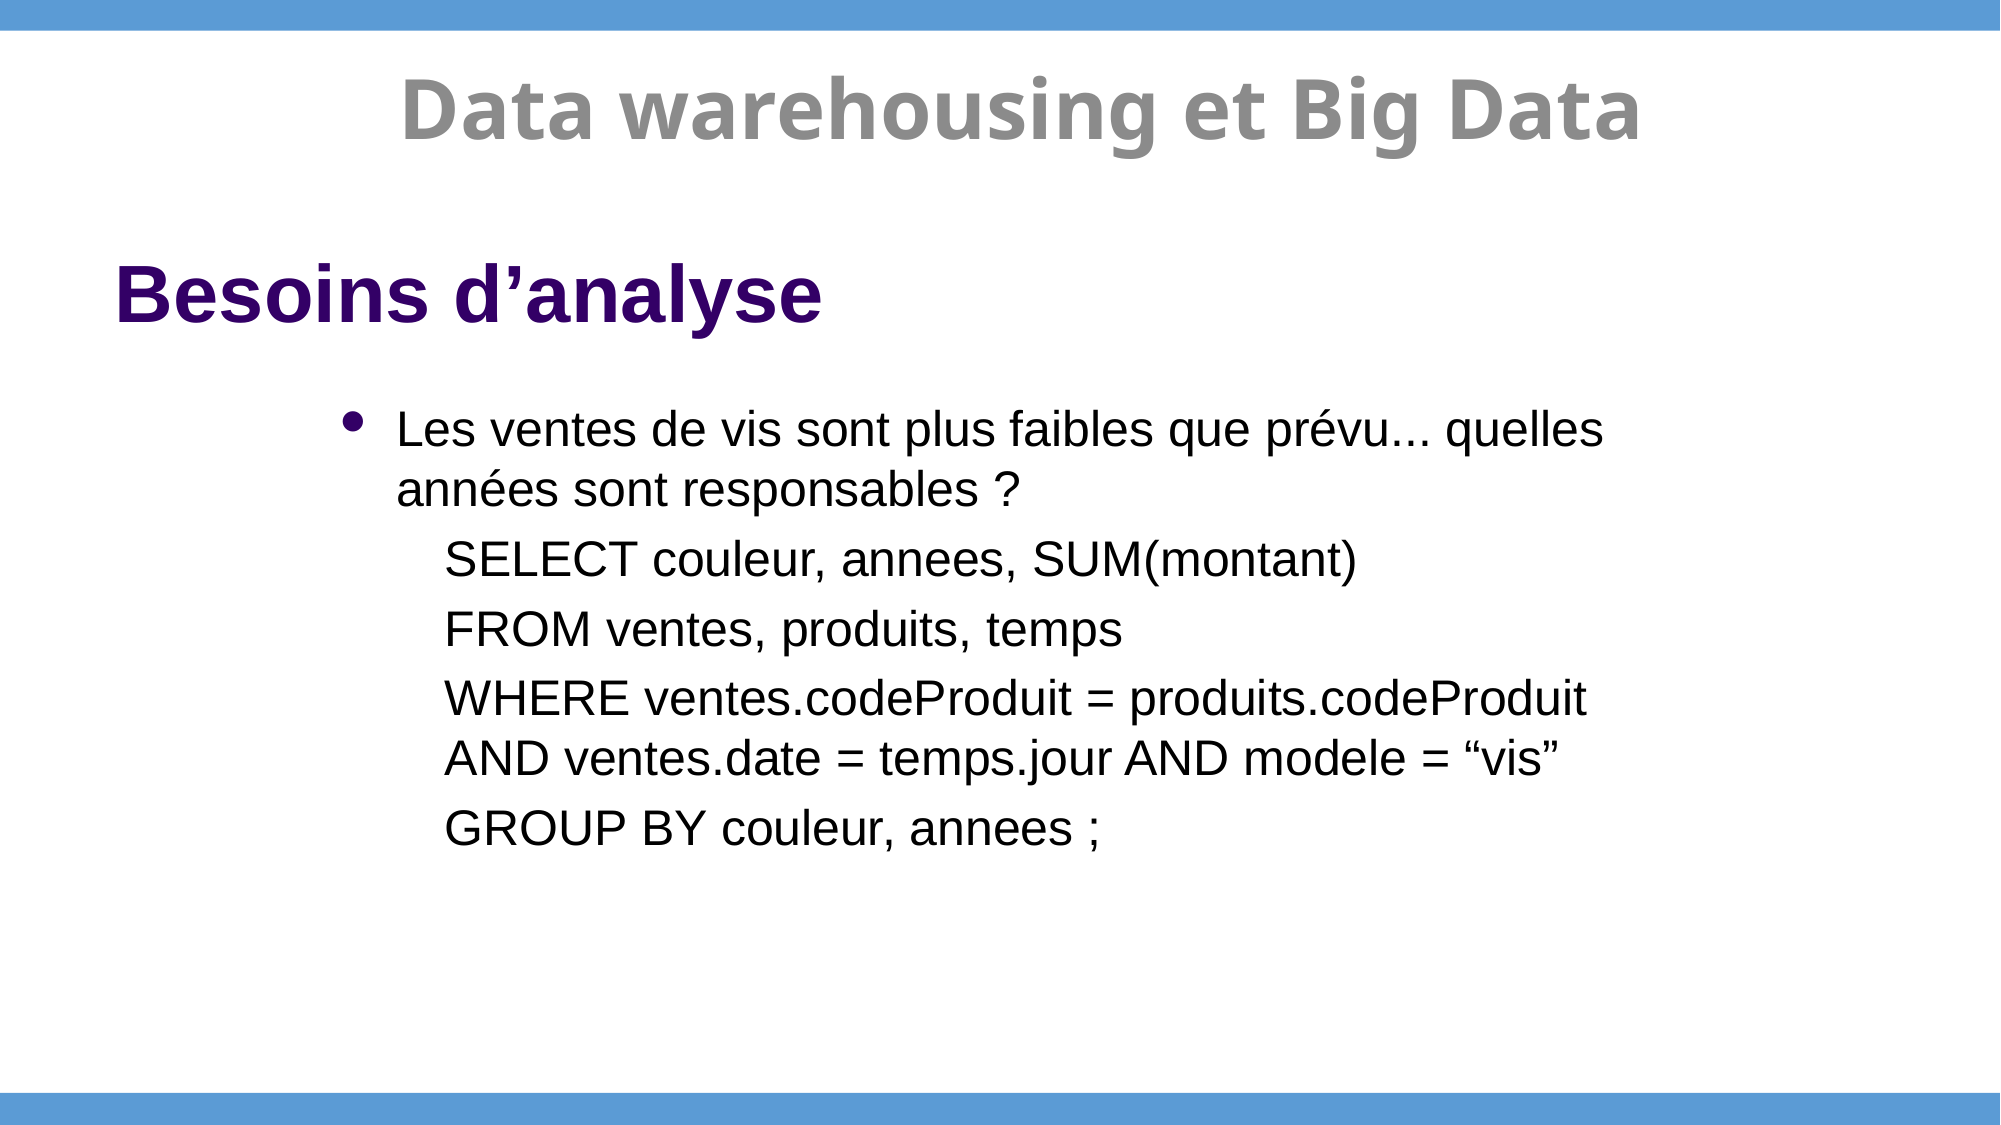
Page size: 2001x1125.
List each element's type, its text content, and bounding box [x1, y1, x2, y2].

list Les ventes de vis sont plus faibles que prévu... quelles années sont responsables ? SELECT couleur, annees, SUM(montant) FROM ventes, produits, temps WHERE ventes.codeProduit = produits.codeProduit AND ventes.date = temps.jour AND modele = “vis” GROUP BY couleur, annees ; [324, 388, 1675, 946]
title Besoins d’analyse [99, 245, 1750, 347]
text_box Data warehousing et Big Data [72, 49, 1972, 162]
text_box [0, 1092, 2000, 1125]
text_box [0, 0, 2000, 31]
